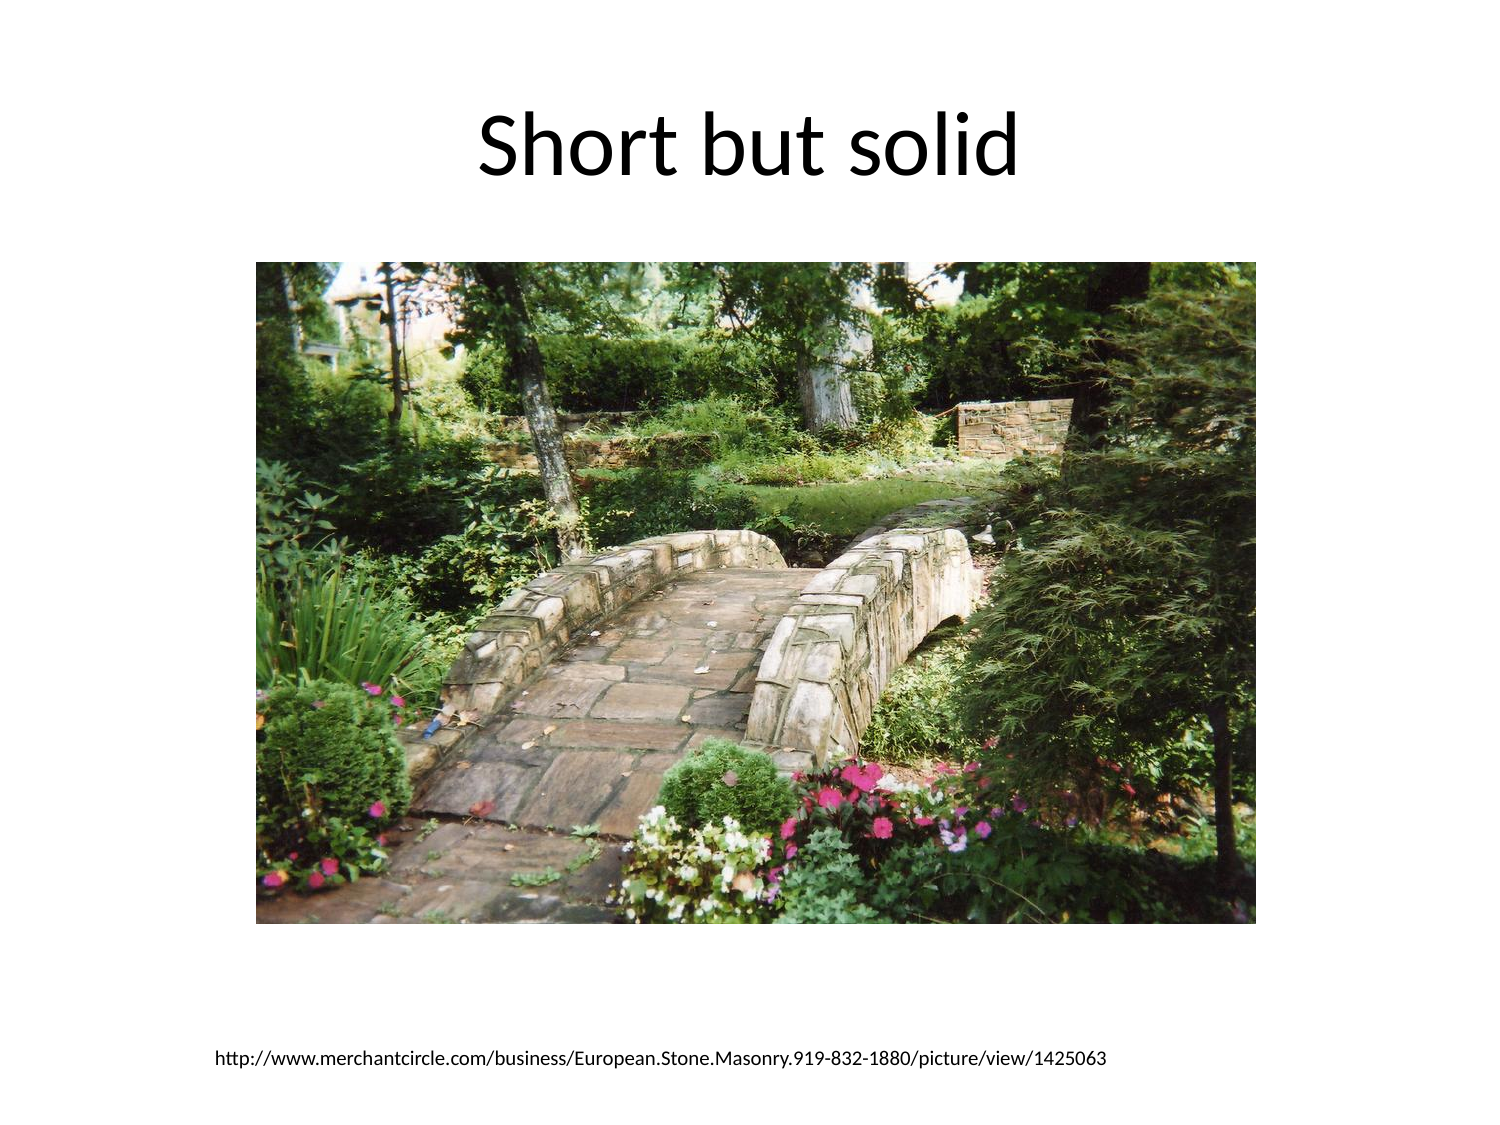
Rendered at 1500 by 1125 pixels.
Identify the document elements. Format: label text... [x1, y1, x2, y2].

text_box http://www.merchantcircle.com/business/European.Stone.Masonry.919-832-1880/picture/view/1425063 [199, 1037, 1238, 1078]
title Short but solid [75, 45, 1425, 233]
picture [255, 262, 1257, 924]
